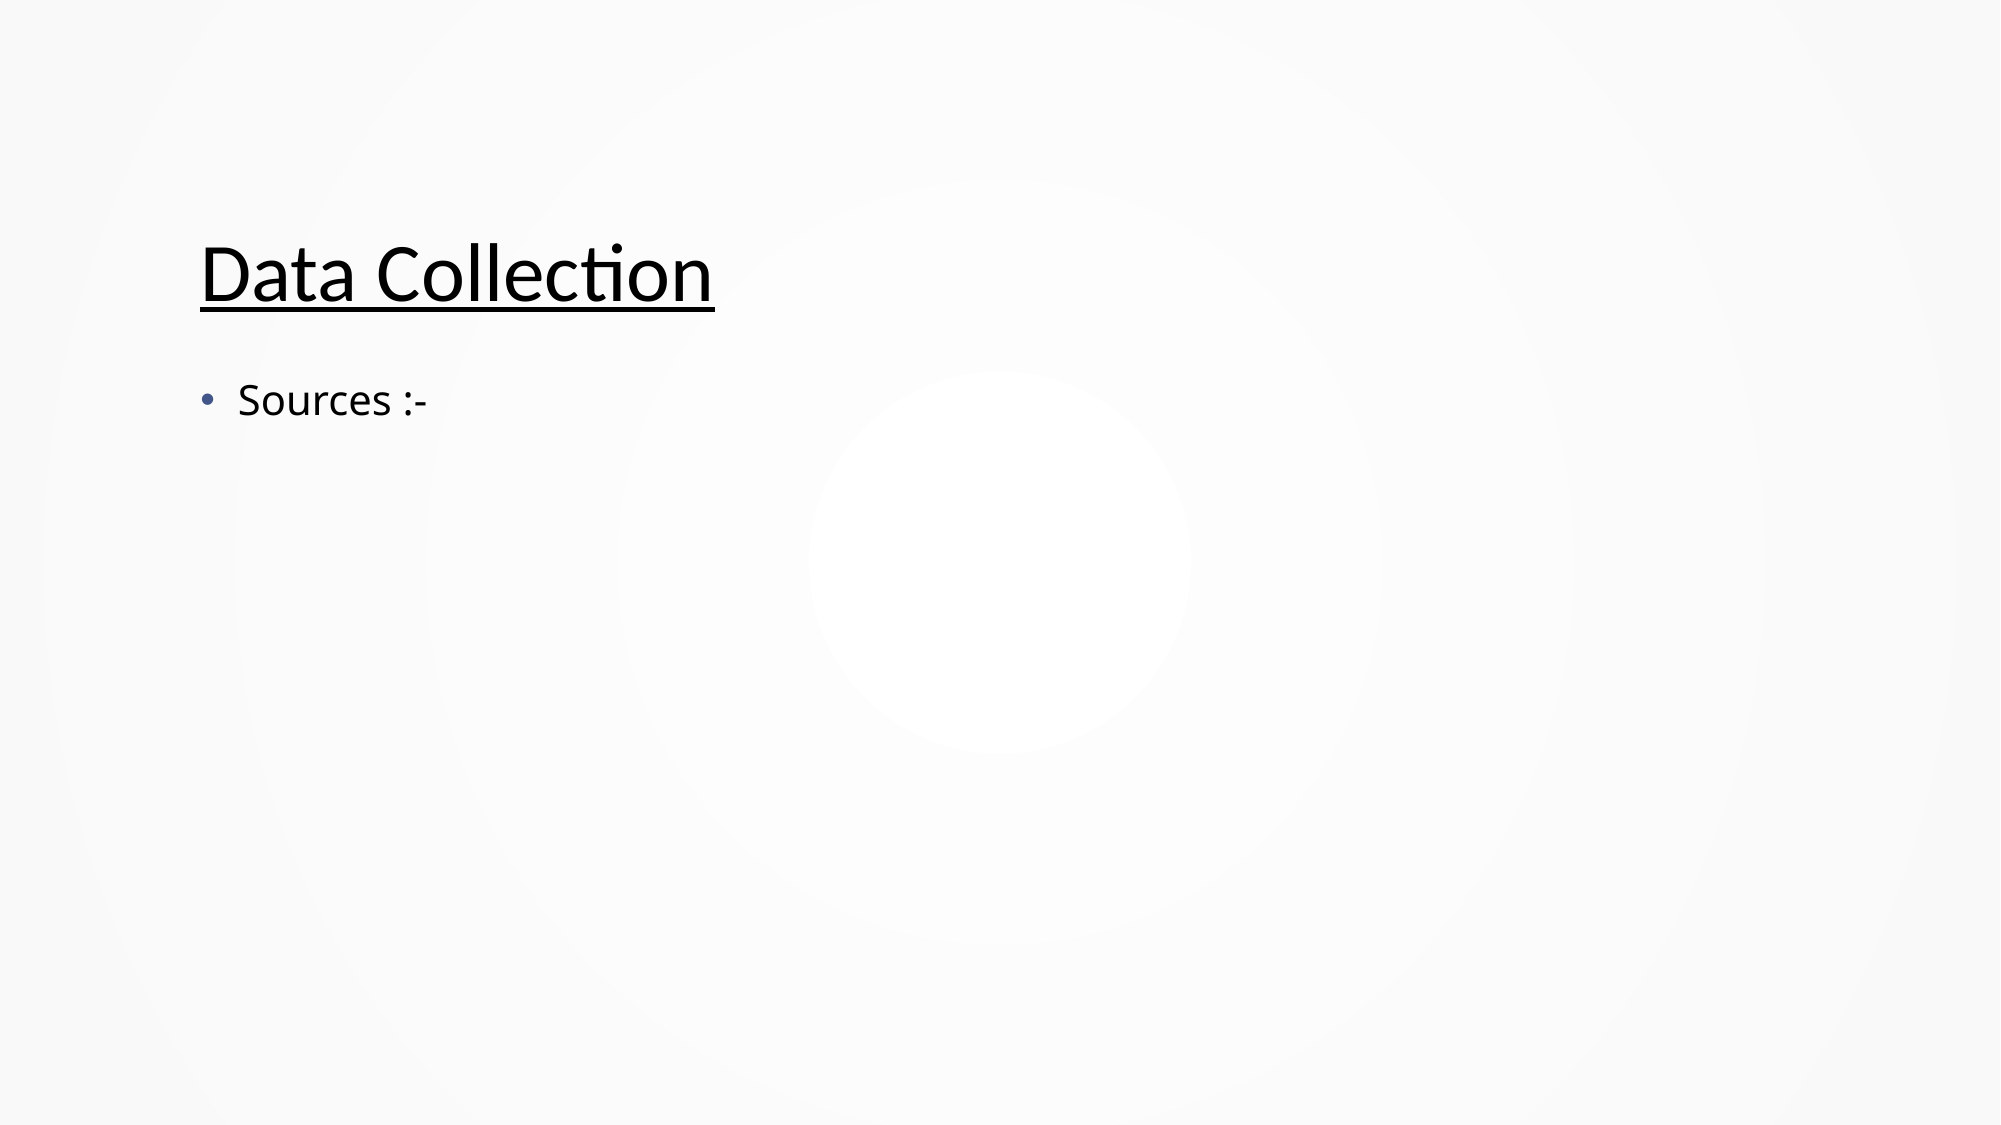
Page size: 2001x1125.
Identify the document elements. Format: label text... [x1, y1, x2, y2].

list Sources :- [185, 356, 1761, 897]
title Data Collection [185, 156, 1761, 329]
